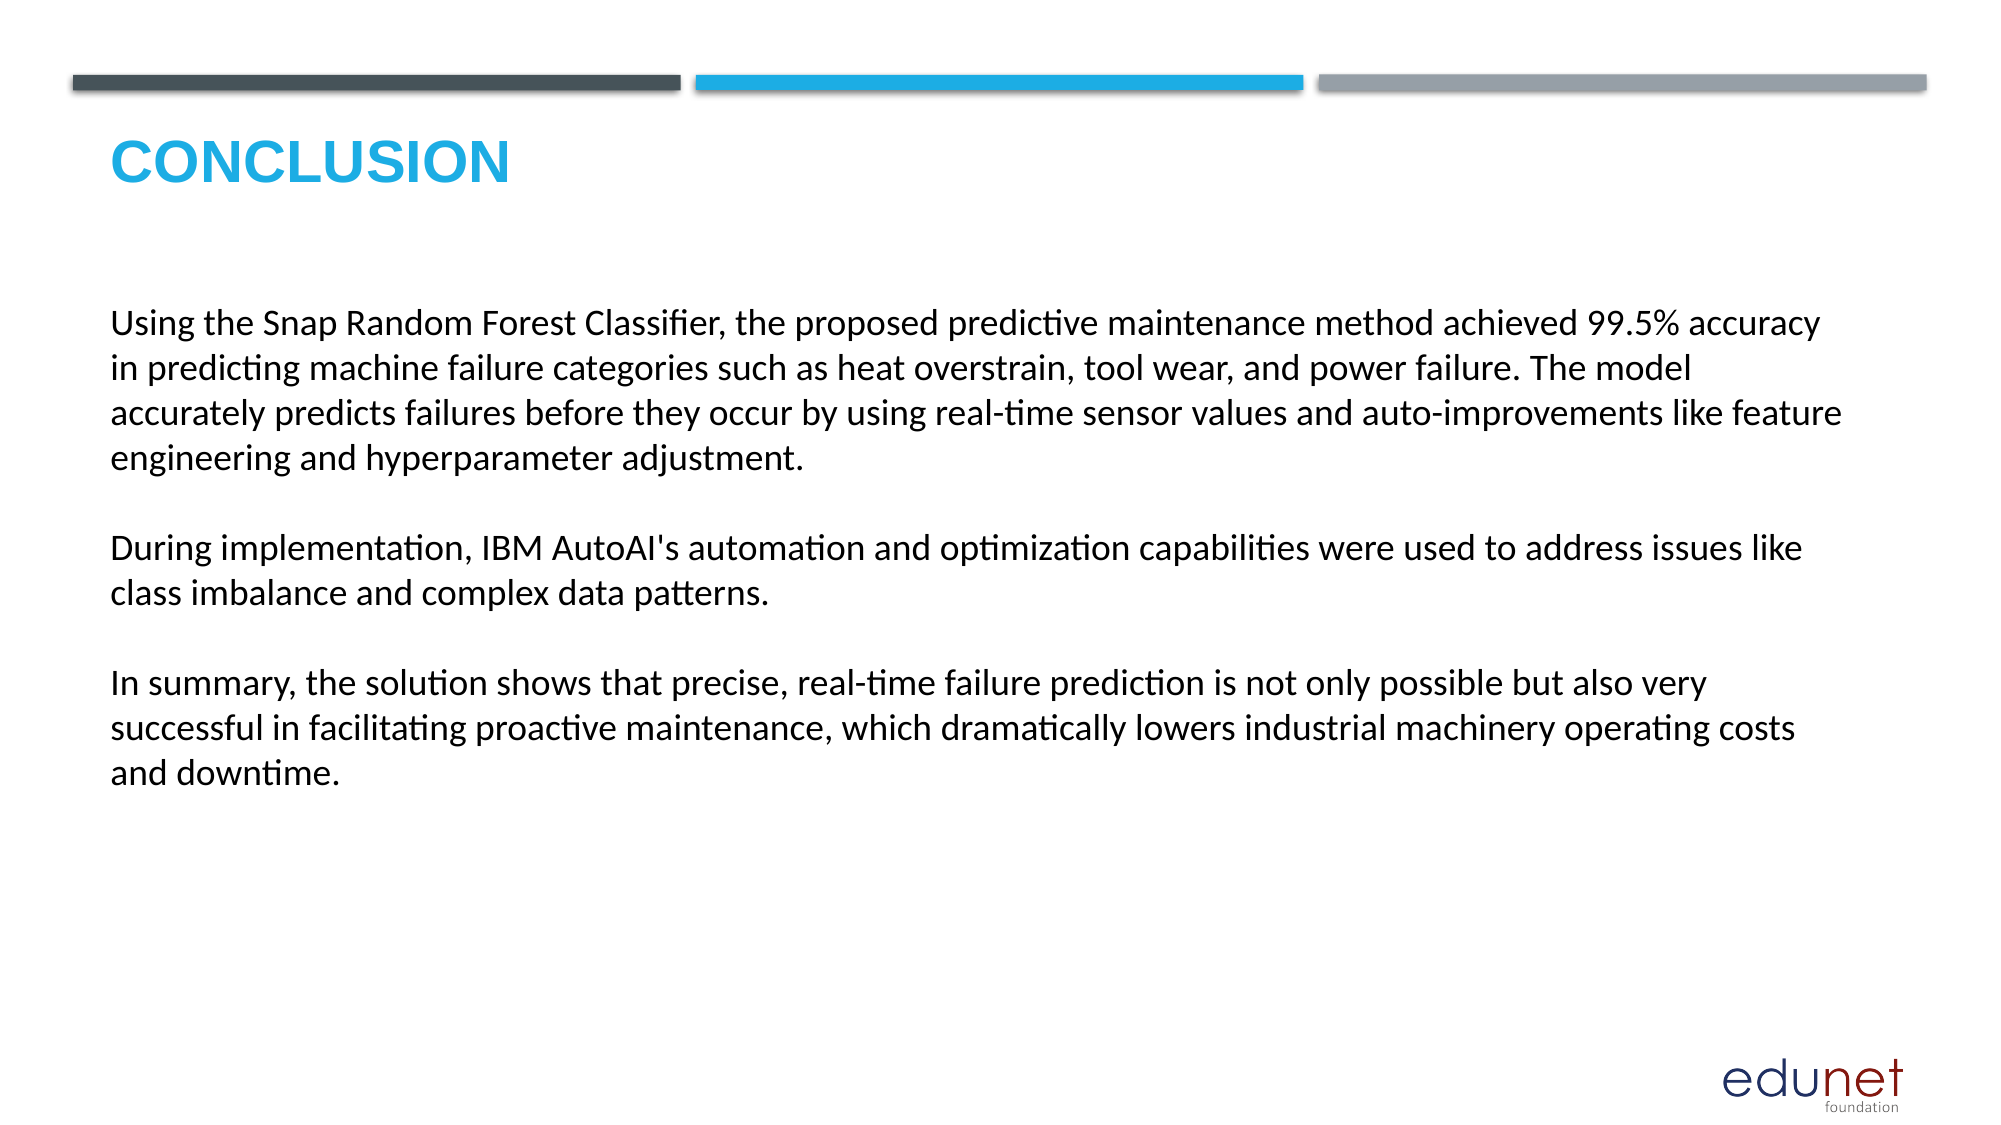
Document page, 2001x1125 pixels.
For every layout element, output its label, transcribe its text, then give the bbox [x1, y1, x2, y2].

text_box Using the Snap Random Forest Classifier, the proposed predictive maintenance method achieved 99.5% accuracy in predicting machine failure categories such as heat overstrain, tool wear, and power failure. The model accurately predicts failures before they occur by using real-time sensor values and auto-improvements like feature engineering and hyperparameter adjustment. During implementation, IBM AutoAI's automation and optimization capabilities were used to address issues like class imbalance and complex data patterns. In summary, the solution shows that precise, real-time failure prediction is not only possible but also very successful in facilitating proactive maintenance, which dramatically lowers industrial machinery operating costs and downtime. [95, 290, 1865, 801]
picture [1719, 1056, 1905, 1116]
title Conclusion [95, 115, 1905, 203]
